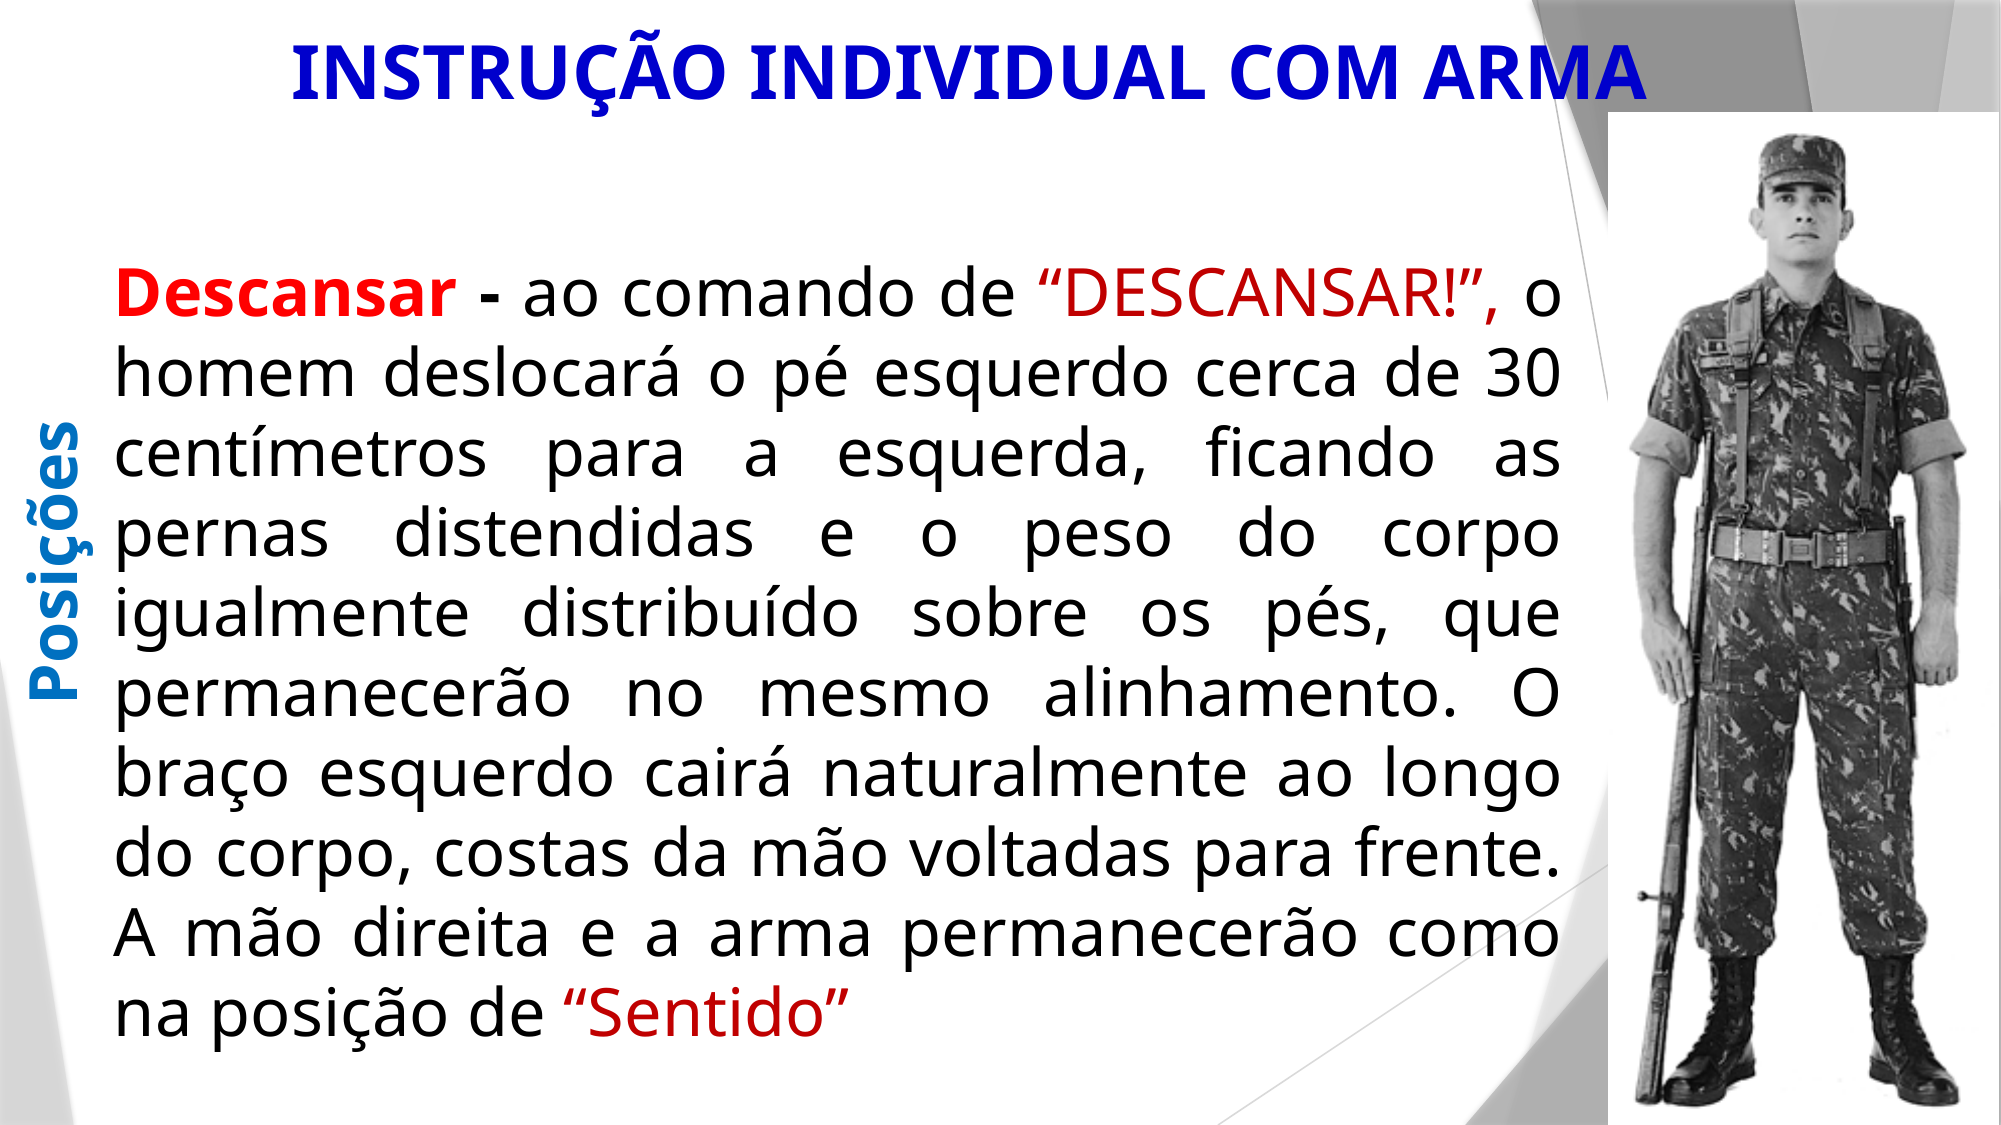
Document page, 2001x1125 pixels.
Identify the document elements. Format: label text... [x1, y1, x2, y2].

text_box Descansar - ao comando de “DESCANSAR!”, o homem deslocará o pé esquerdo cerca de 30 centímetros para a esquerda, ficando as pernas distendidas e o peso do corpo igualmente distribuído sobre os pés, que permanecerão no mesmo alinhamento. O braço esquerdo cairá naturalmente ao longo do corpo, costas da mão voltadas para frente. A mão direita e a arma permanecerão como na posição de “Sentido” [99, 242, 1579, 1058]
picture [1607, 112, 2000, 1125]
text_box Posições [3, 0, 98, 1125]
title INSTRUÇÃO INDIVIDUAL COM ARMA [264, 17, 1675, 146]
